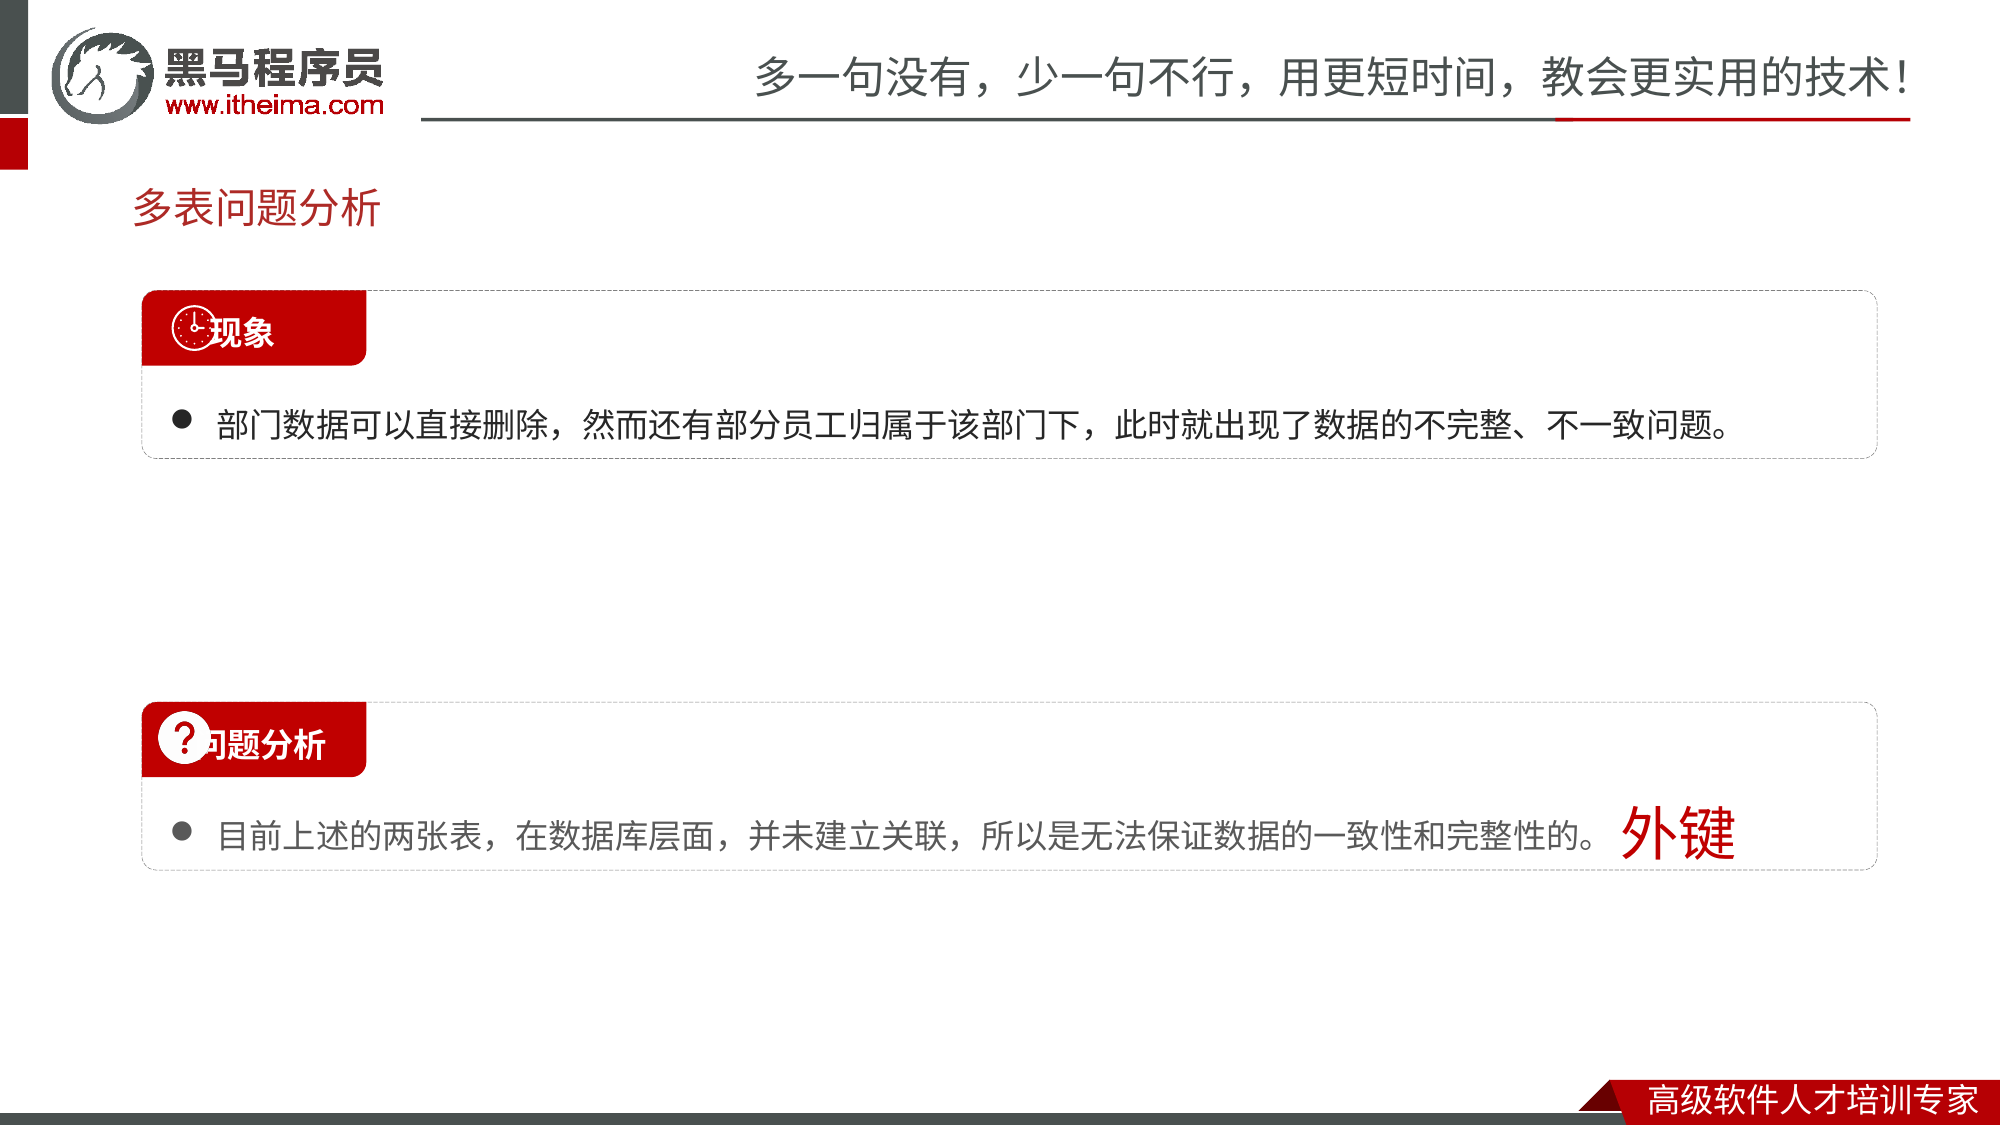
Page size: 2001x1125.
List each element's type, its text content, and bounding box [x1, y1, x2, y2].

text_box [141, 290, 1878, 465]
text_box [141, 701, 1878, 876]
title 多表问题分析 [116, 164, 1880, 250]
picture [50, 26, 384, 125]
